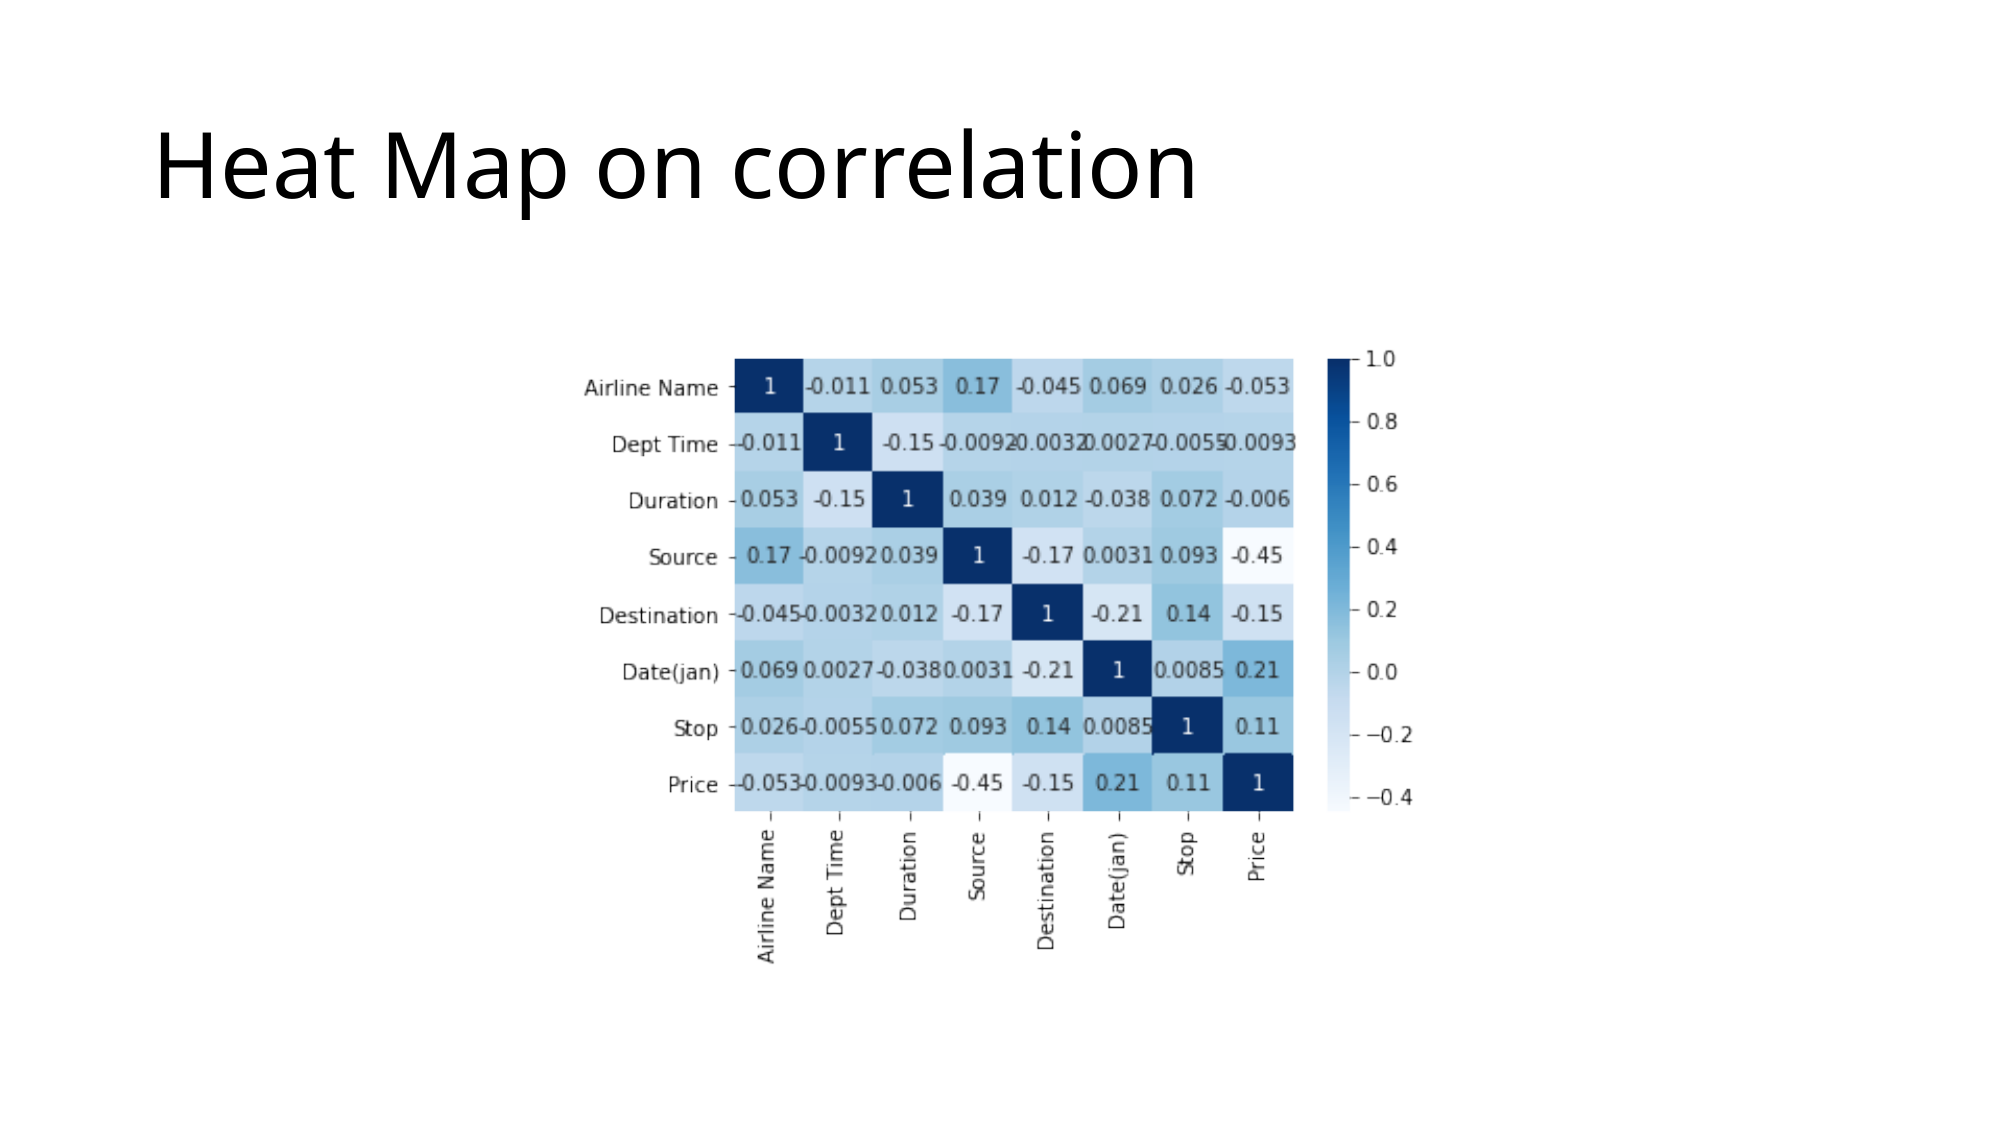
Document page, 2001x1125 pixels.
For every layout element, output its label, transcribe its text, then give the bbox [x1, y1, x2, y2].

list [570, 336, 1430, 977]
title Heat Map on correlation [137, 59, 1863, 278]
